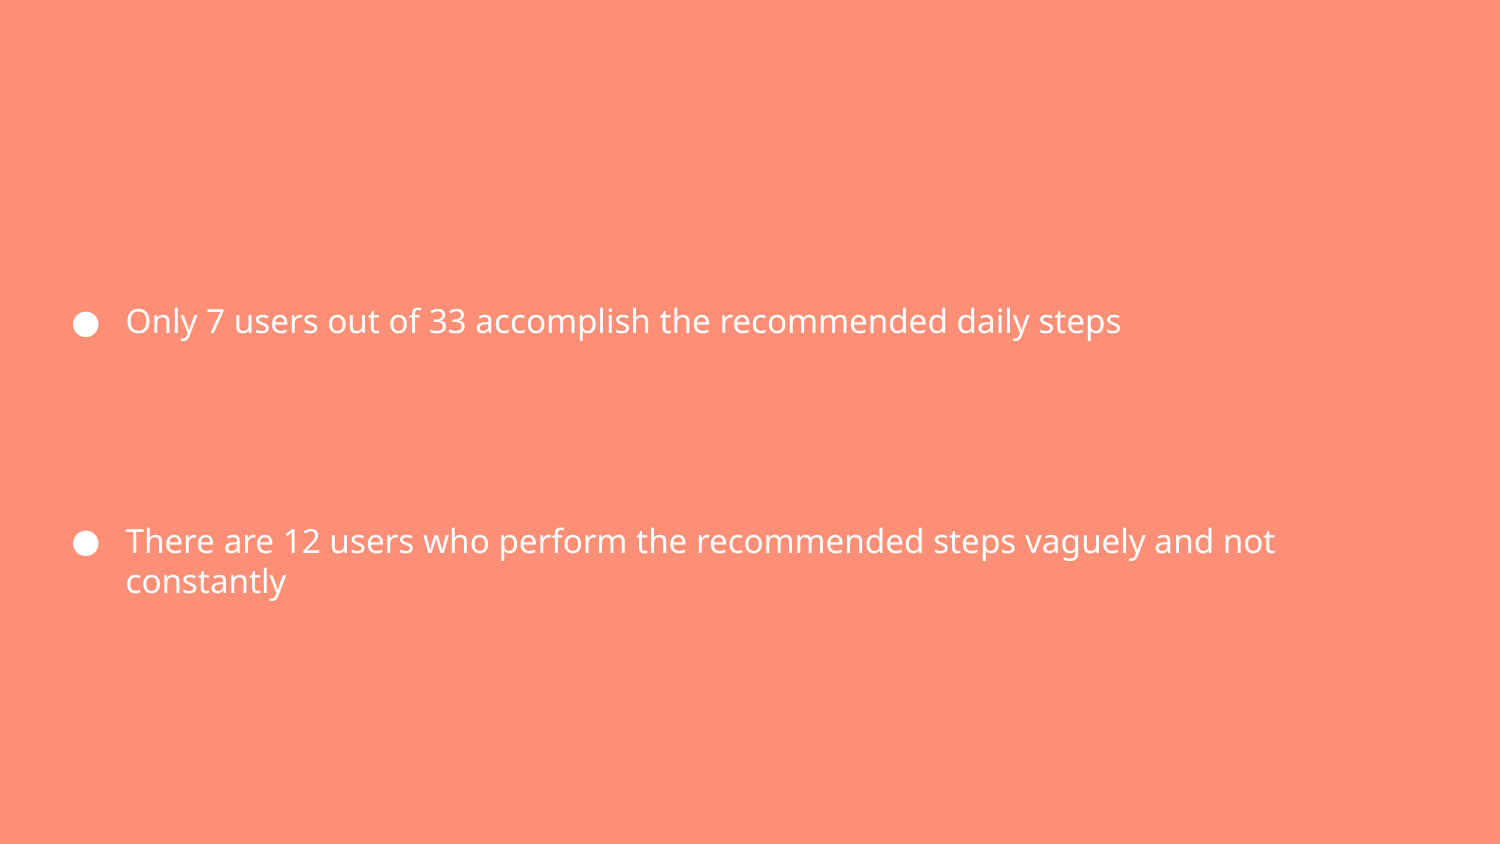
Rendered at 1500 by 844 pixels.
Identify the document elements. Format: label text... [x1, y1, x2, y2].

title Only 7 users out of 33 accomplish the recommended daily steps There are 12 users who perform the recommended steps vaguely and not constantly [35, 139, 1441, 830]
